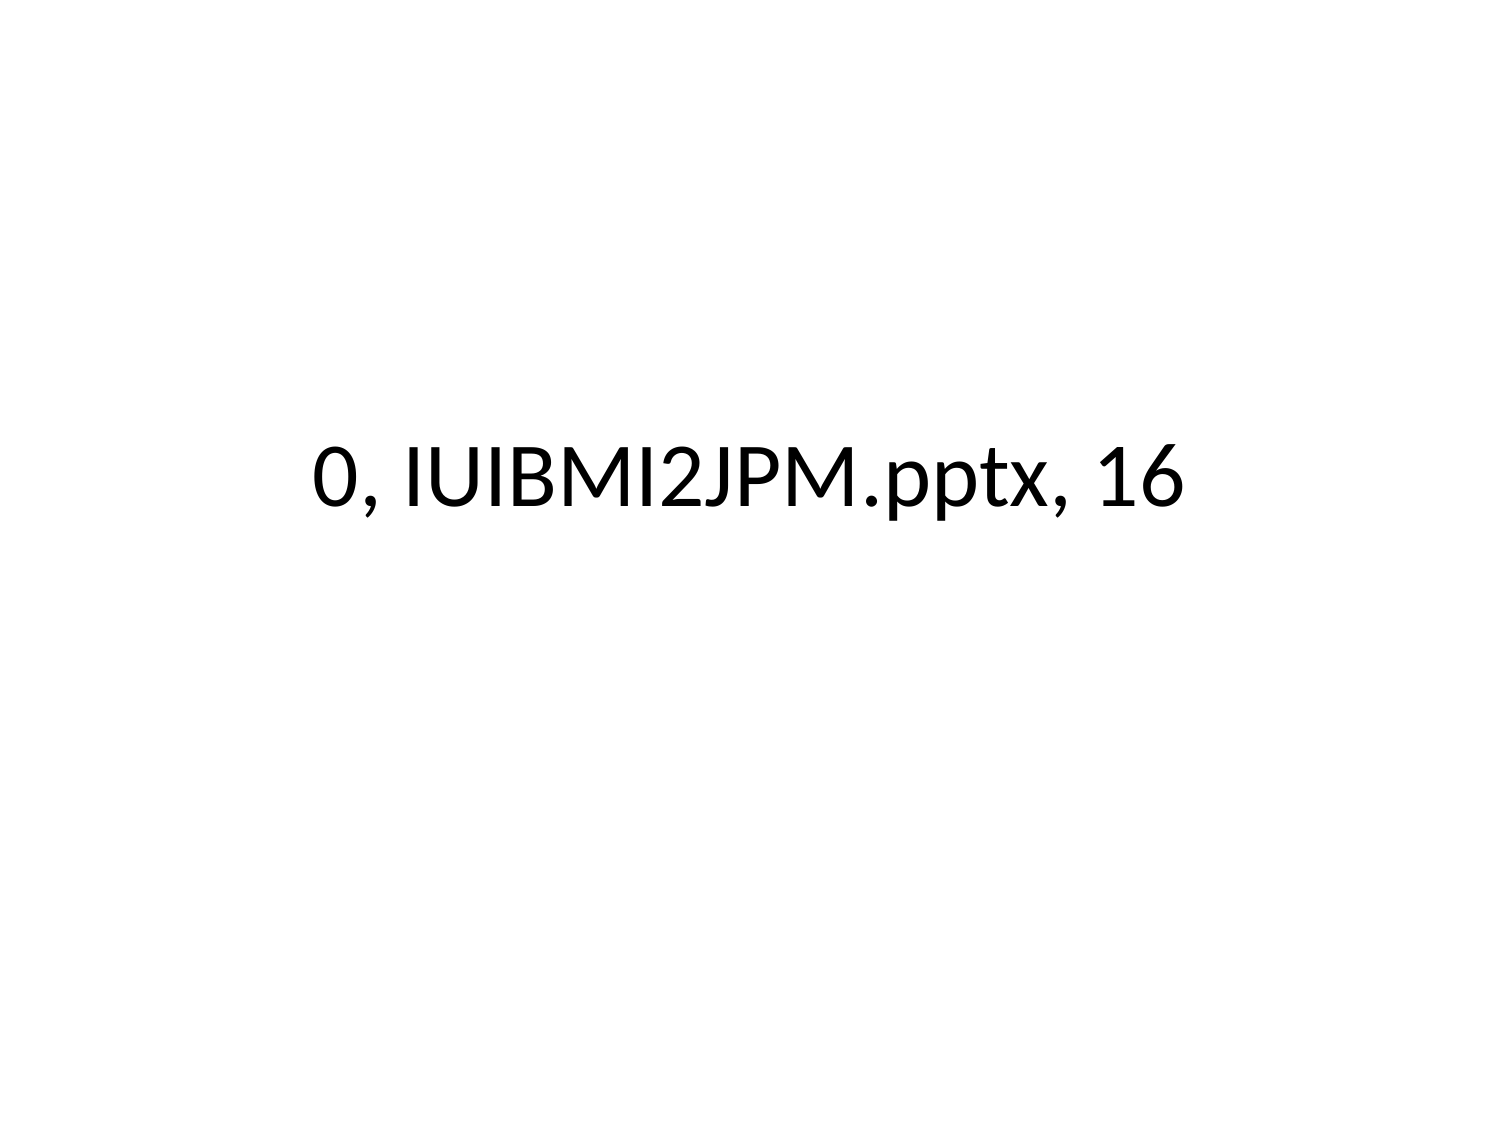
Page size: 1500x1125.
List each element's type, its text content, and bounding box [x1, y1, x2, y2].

title 0, IUIBMI2JPM.pptx, 16 [112, 349, 1388, 591]
